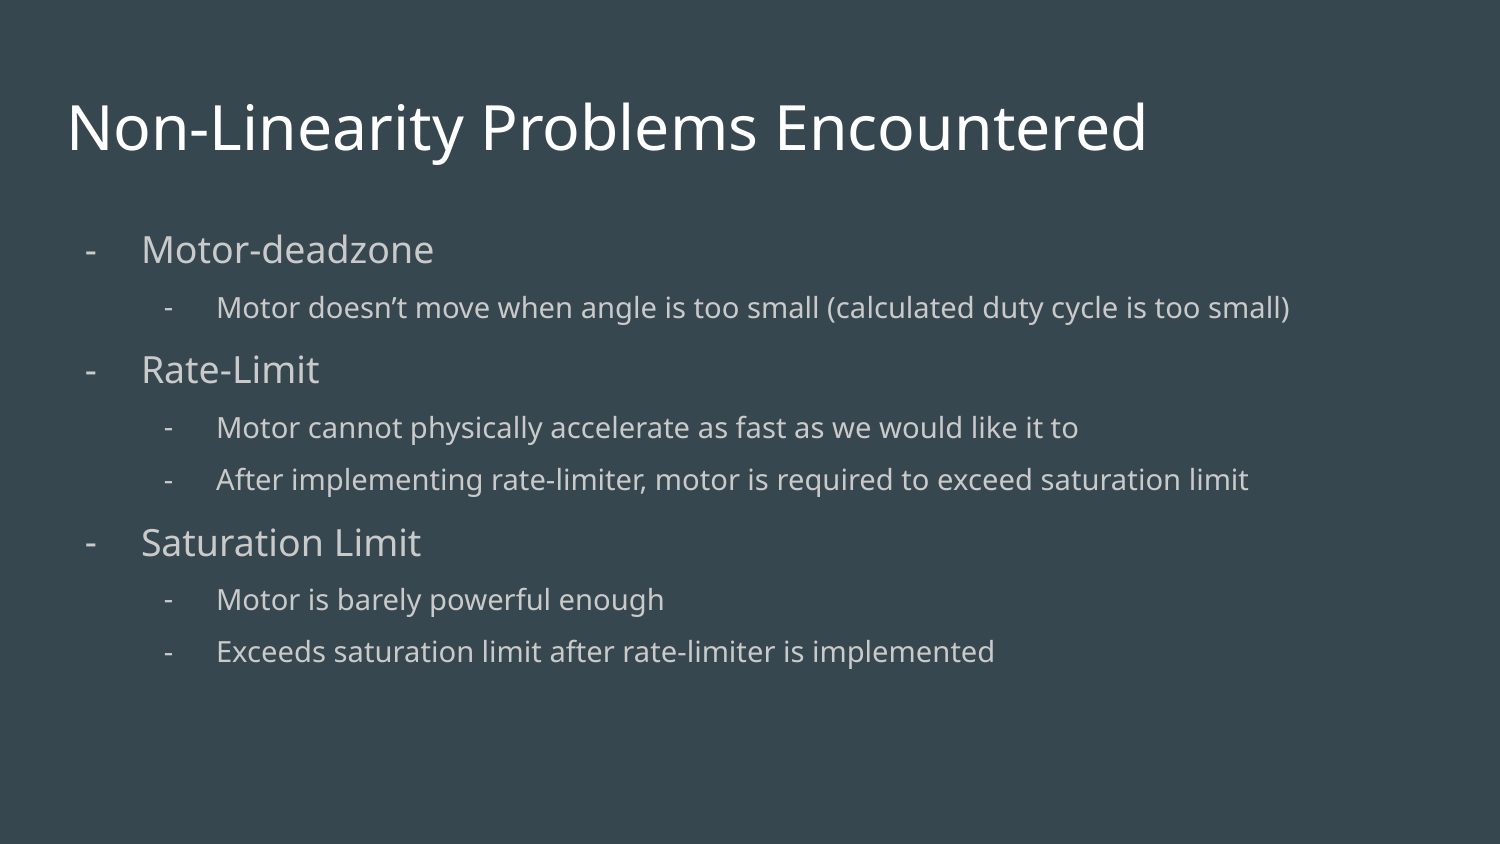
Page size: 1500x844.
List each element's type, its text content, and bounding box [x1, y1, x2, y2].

list Motor-deadzone Motor doesn’t move when angle is too small (calculated duty cycle is too small) Rate-Limit Motor cannot physically accelerate as fast as we would like it to After implementing rate-limiter, motor is required to exceed saturation limit Saturation Limit Motor is barely powerful enough Exceeds saturation limit after rate-limiter is implemented [51, 189, 1449, 750]
title Non-Linearity Problems Encountered [51, 72, 1449, 167]
